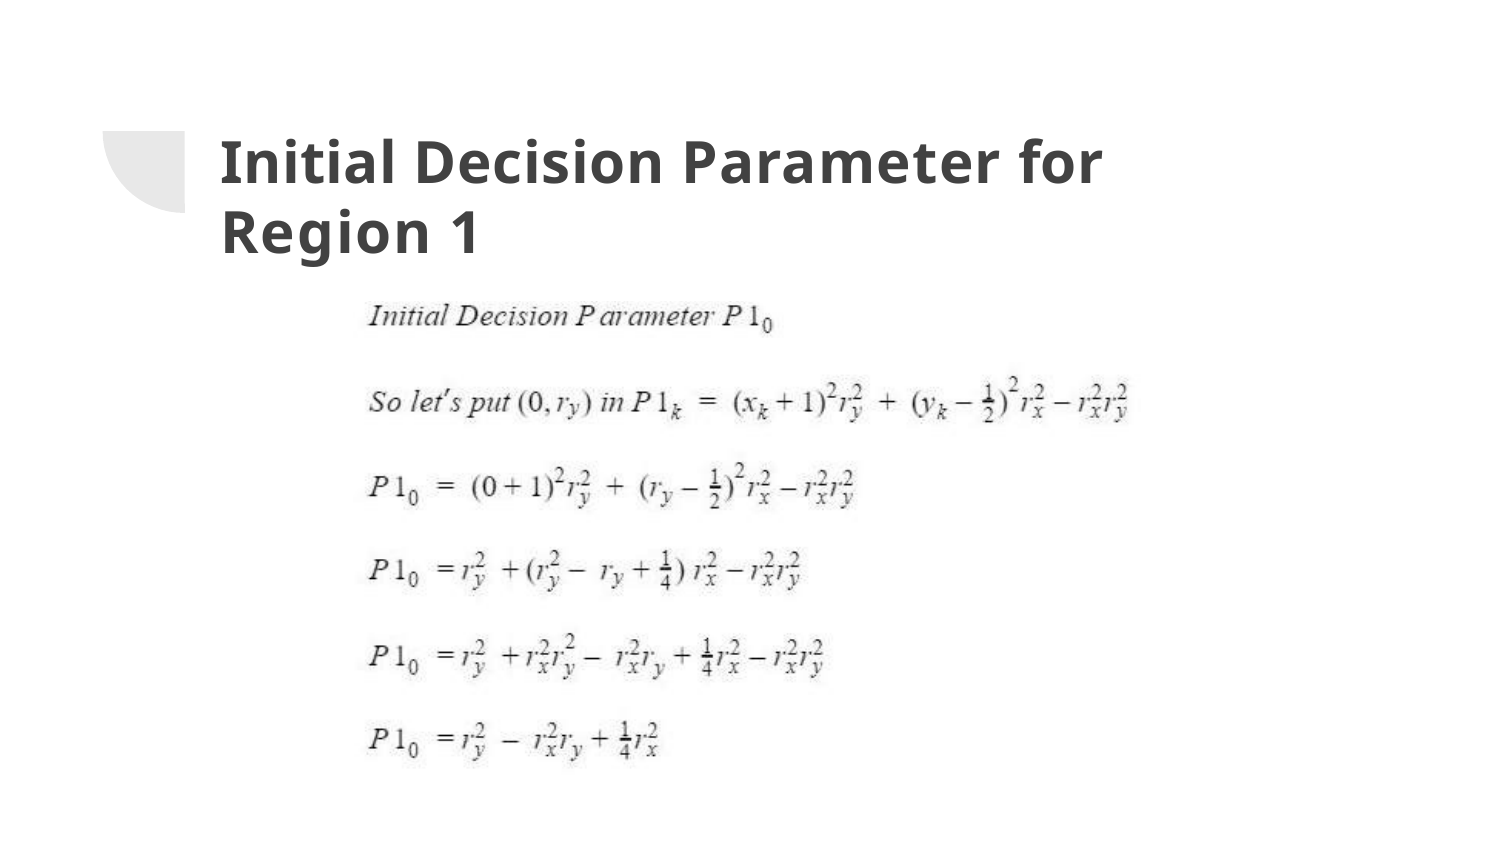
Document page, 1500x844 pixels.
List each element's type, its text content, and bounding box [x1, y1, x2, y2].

picture [353, 301, 1141, 776]
title Initial Decision Parameter for Region 1 [218, 122, 1302, 266]
